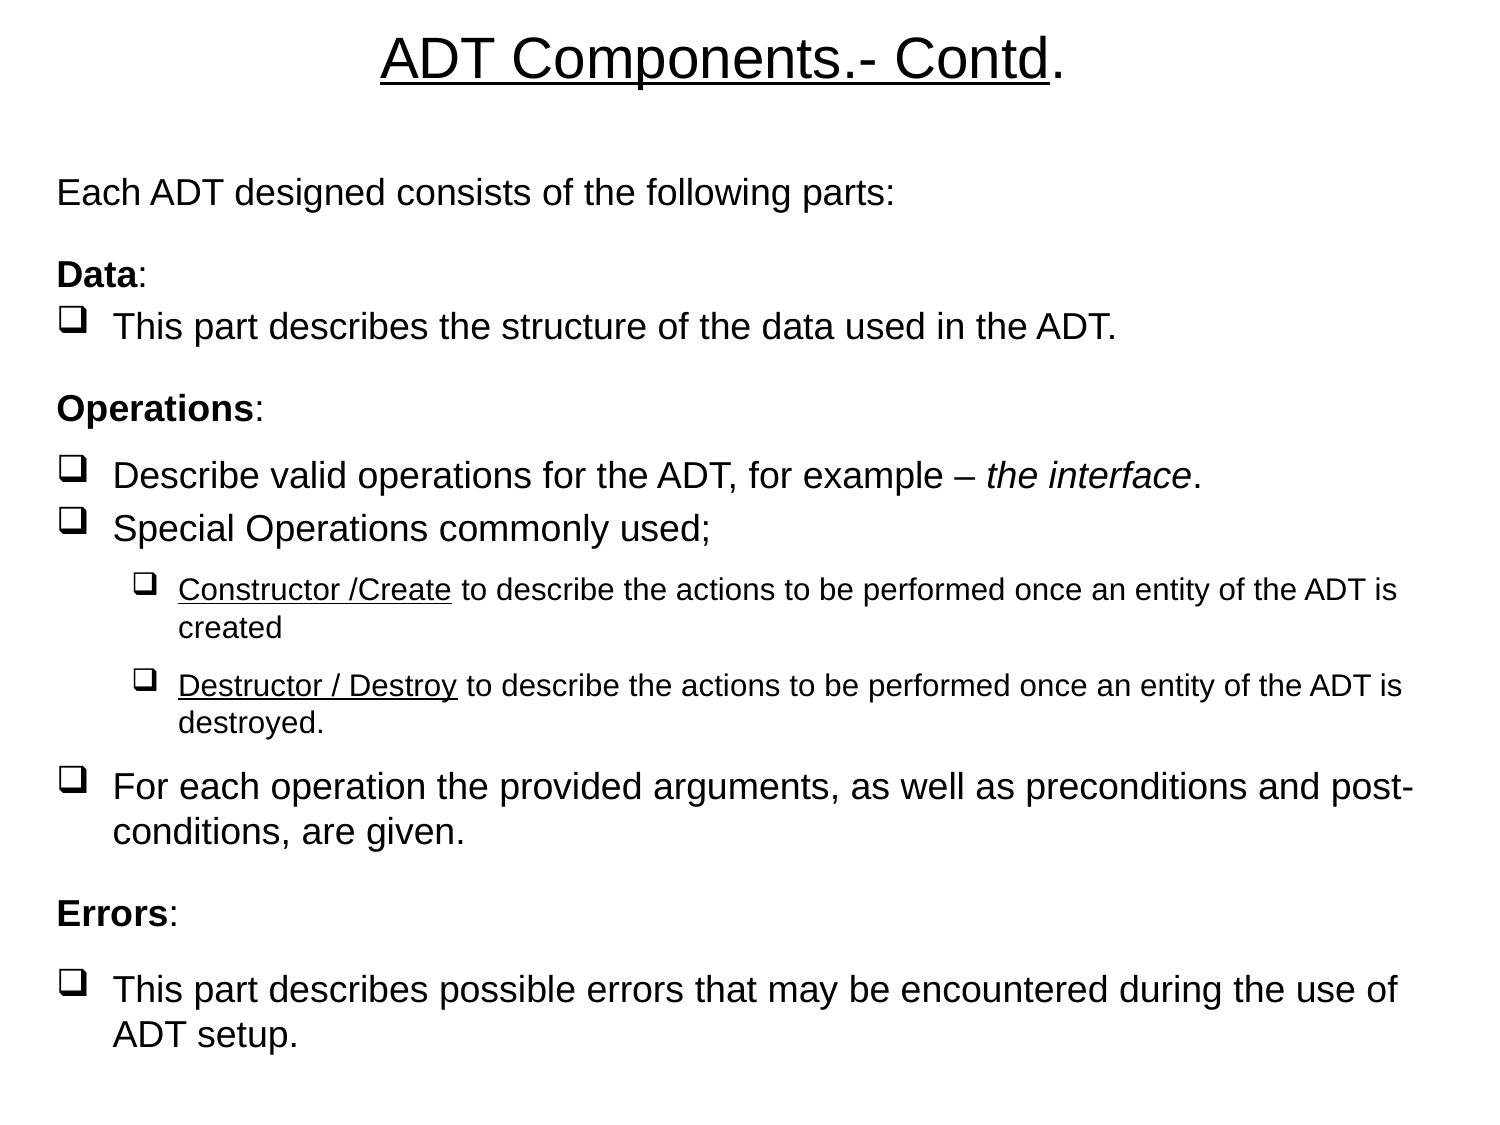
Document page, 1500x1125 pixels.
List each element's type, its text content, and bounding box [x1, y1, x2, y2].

list Each ADT designed consists of the following parts: Data: This part describes the structure of the data used in the ADT. Operations: Describe valid operations for the ADT, for example – the interface. Special Operations commonly used; Constructor /Create to describe the actions to be performed once an entity of the ADT is created Destructor / Destroy to describe the actions to be performed once an entity of the ADT is destroyed. For each operation the provided arguments, as well as preconditions and post-conditions, are given. Errors: This part describes possible errors that may be encountered during the use of ADT setup. [41, 160, 1447, 1083]
title ADT Components.- Contd. [43, 8, 1404, 103]
